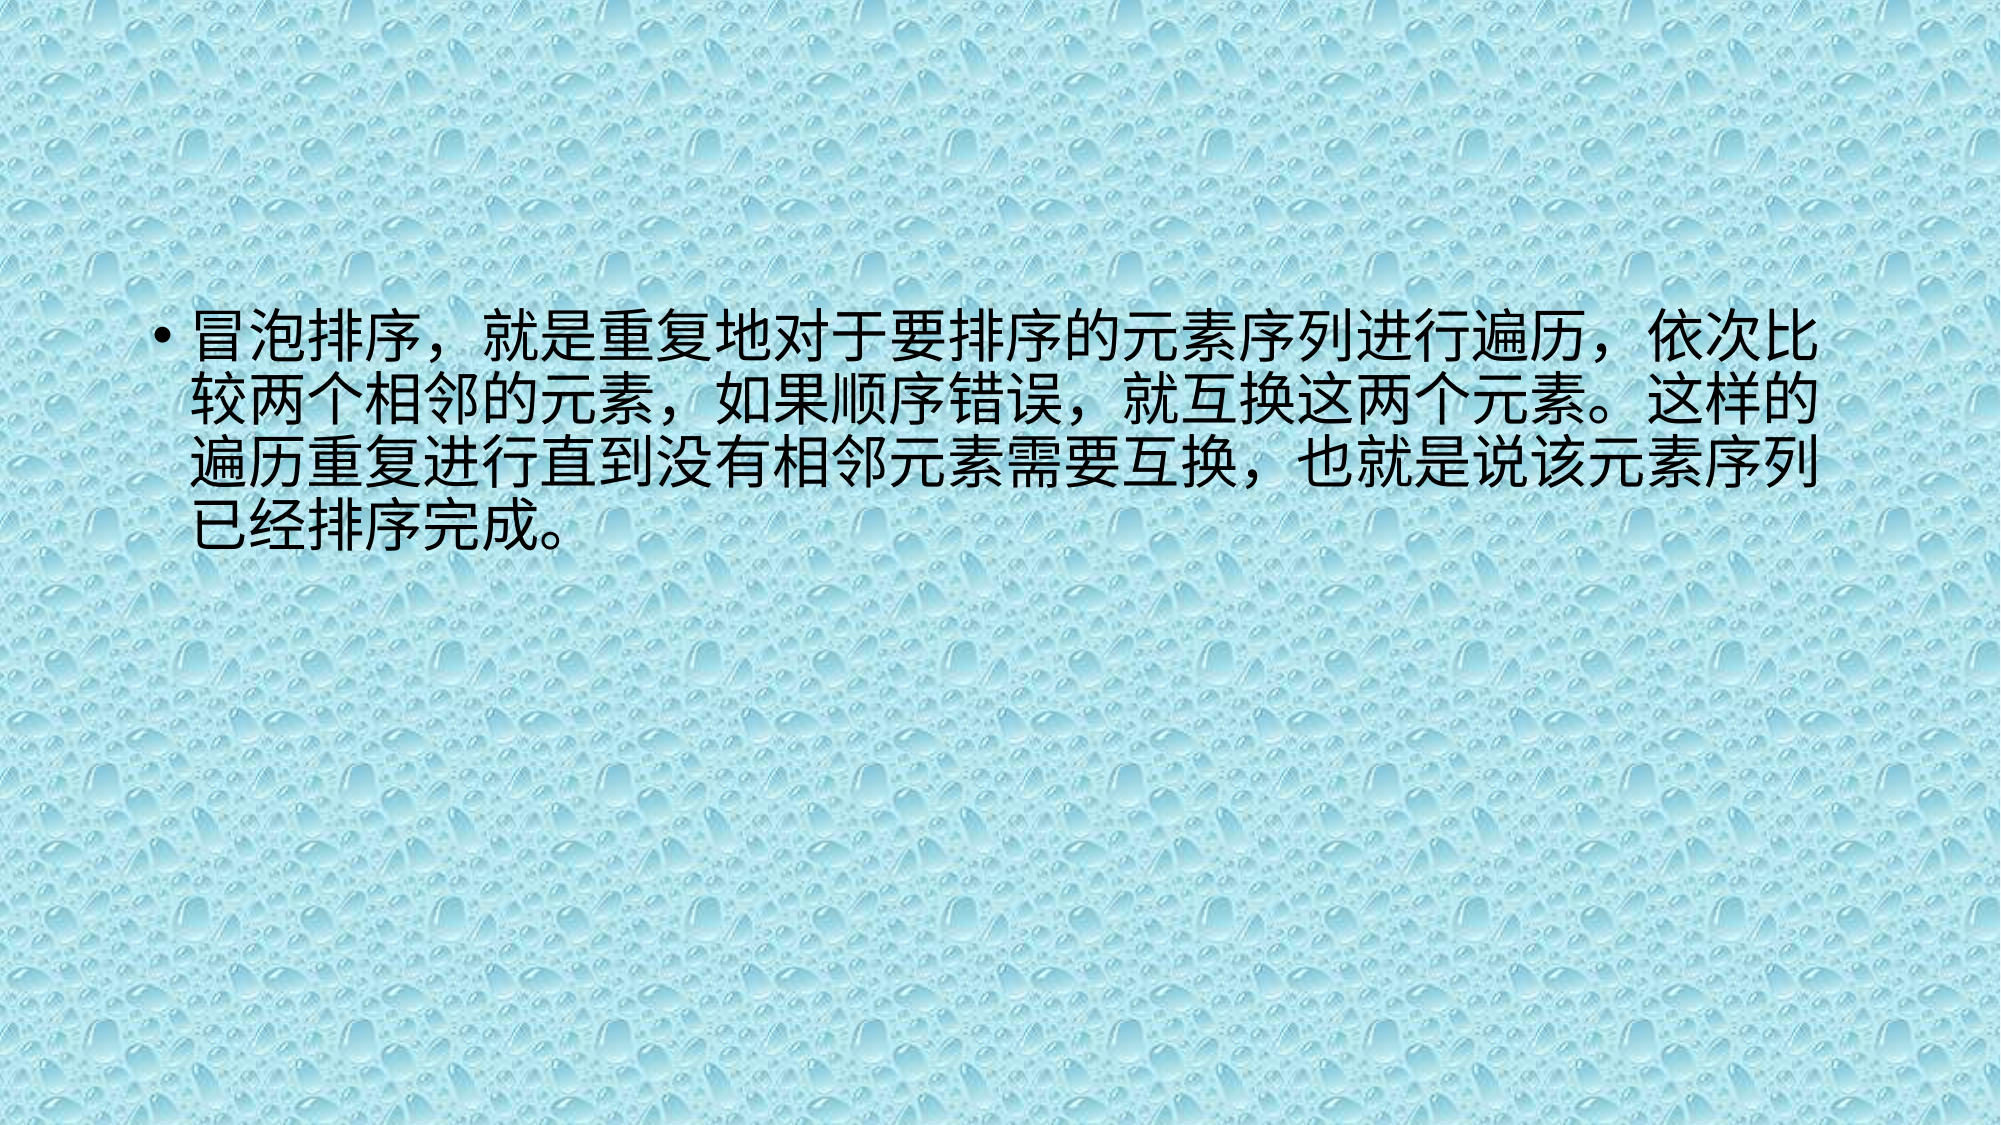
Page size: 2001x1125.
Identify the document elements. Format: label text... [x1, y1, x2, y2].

picture [0, 0, 2001, 1125]
list 冒泡排序，就是重复地对于要排序的元素序列进行遍历，依次比较两个相邻的元素，如果顺序错误，就互换这两个元素。这样的遍历重复进行直到没有相邻元素需要互换，也就是说该元素序列已经排序完成。 [137, 299, 1863, 1014]
